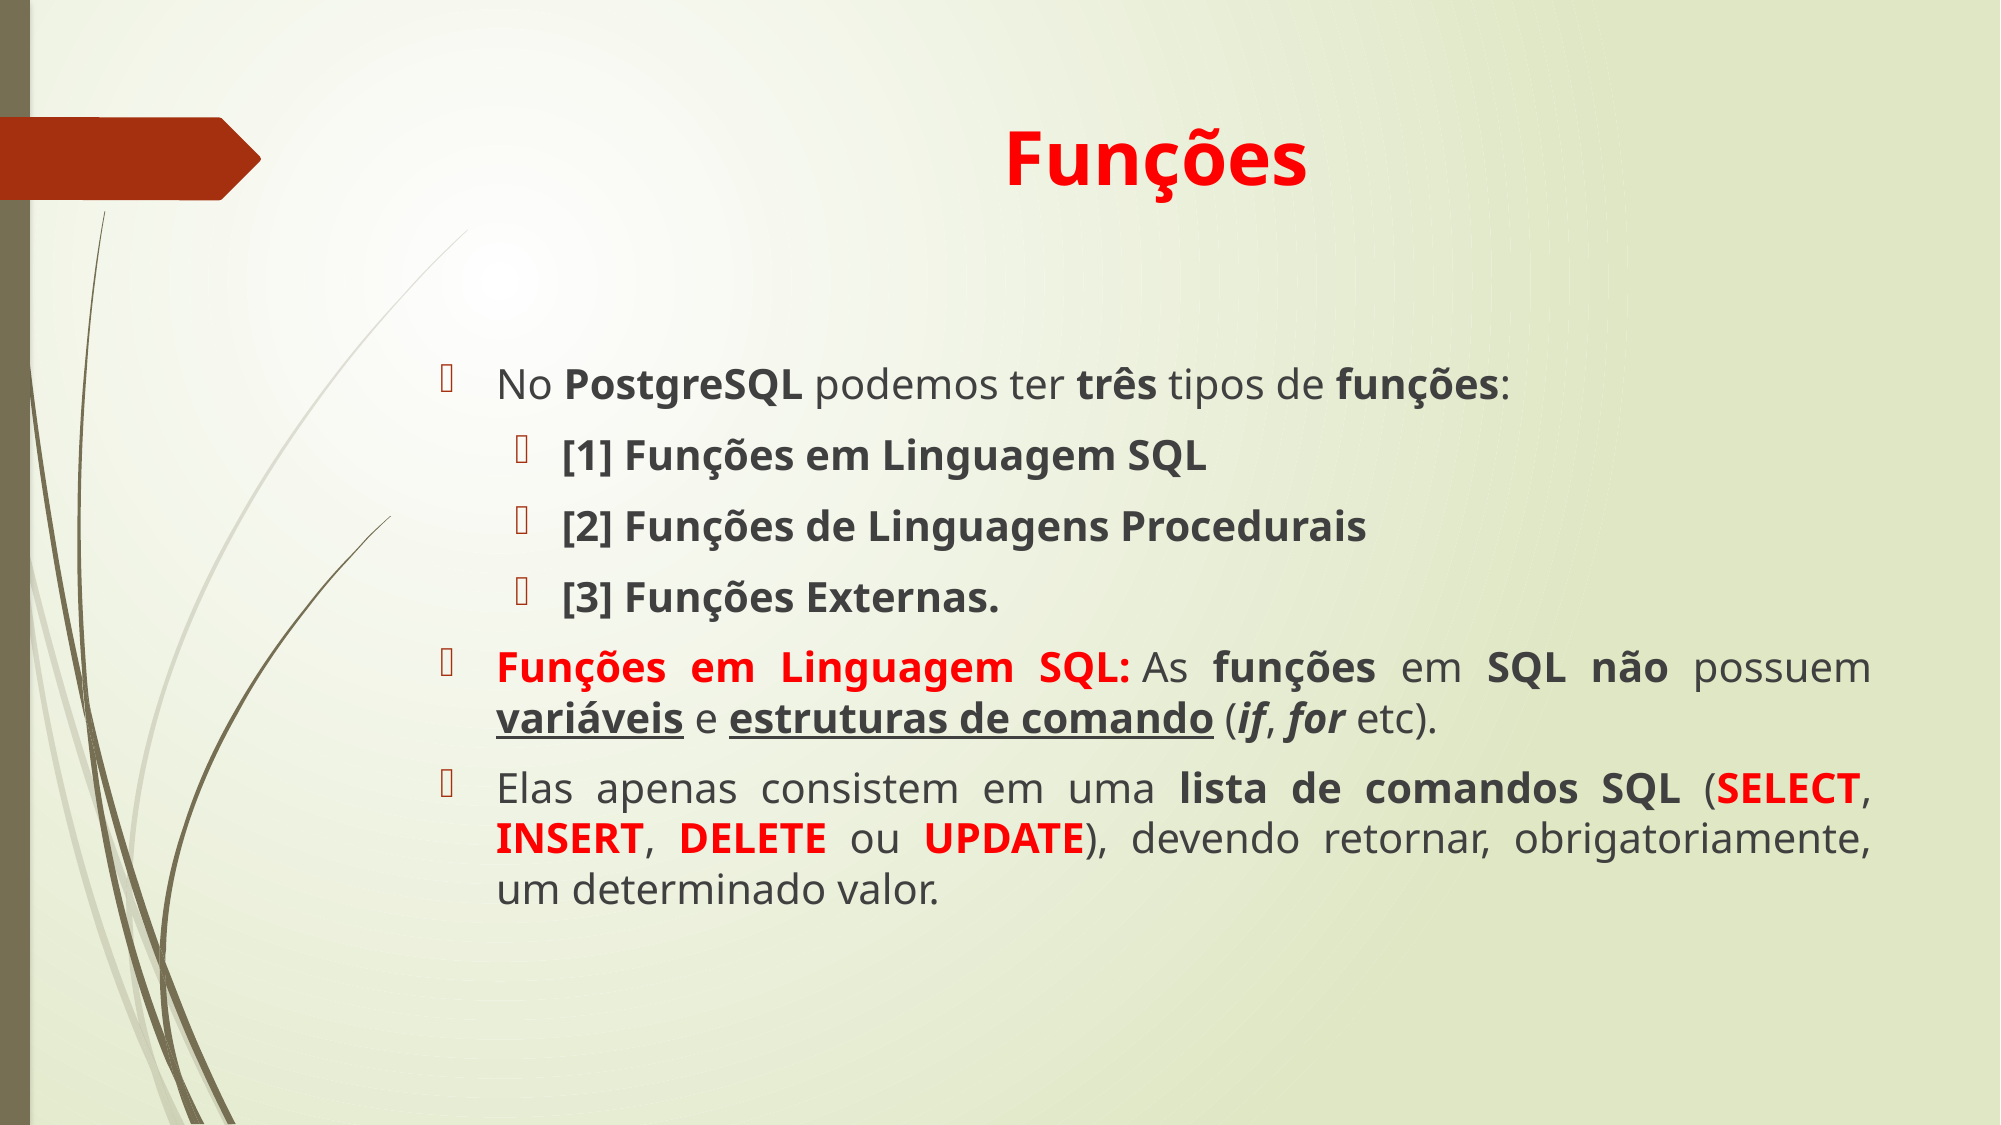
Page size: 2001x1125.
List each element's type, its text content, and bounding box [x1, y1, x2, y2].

title Funções [425, 102, 1888, 313]
list No PostgreSQL podemos ter três tipos de funções: [1] Funções em Linguagem SQL [2] Funções de Linguagens Procedurais [3] Funções Externas. Funções em Linguagem SQL: As funções em SQL não possuem variáveis e estruturas de comando (if, for etc). Elas apenas consistem em uma lista de comandos SQL (SELECT, INSERT, DELETE ou UPDATE), devendo retornar, obrigatoriamente, um determinado valor. [424, 350, 1888, 970]
